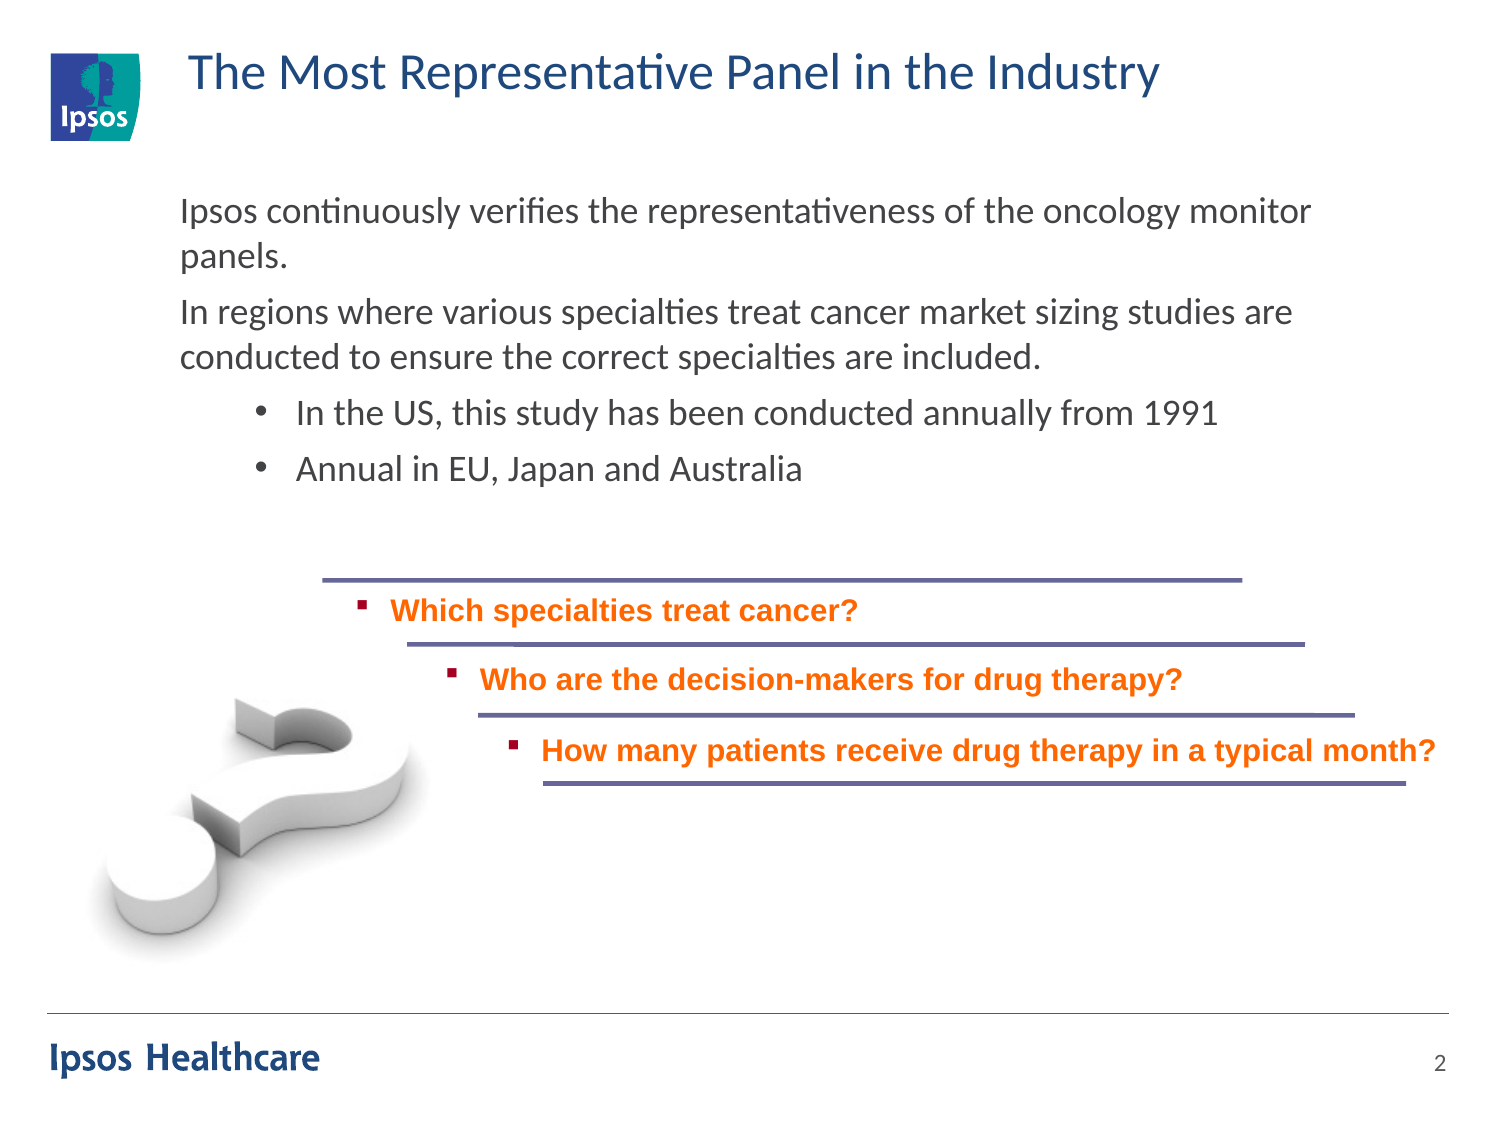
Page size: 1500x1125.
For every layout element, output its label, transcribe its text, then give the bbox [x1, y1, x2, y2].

text_box How many patients receive drug therapy in a typical month? [1411, 723, 1483, 775]
title The Most Representative Panel in the Industry [187, 49, 1449, 101]
slide_number 2 [1300, 1046, 1447, 1077]
text_box Ipsos continuously verifies the representativeness of the oncology monitor panels. In regions where various specialties treat cancer market sizing studies are conducted to ensure the correct specialties are included. In the US, this study has been conducted annually from 1991 Annual in EU, Japan and Australia [166, 178, 1395, 496]
picture [73, 661, 445, 973]
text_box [322, 580, 1407, 784]
